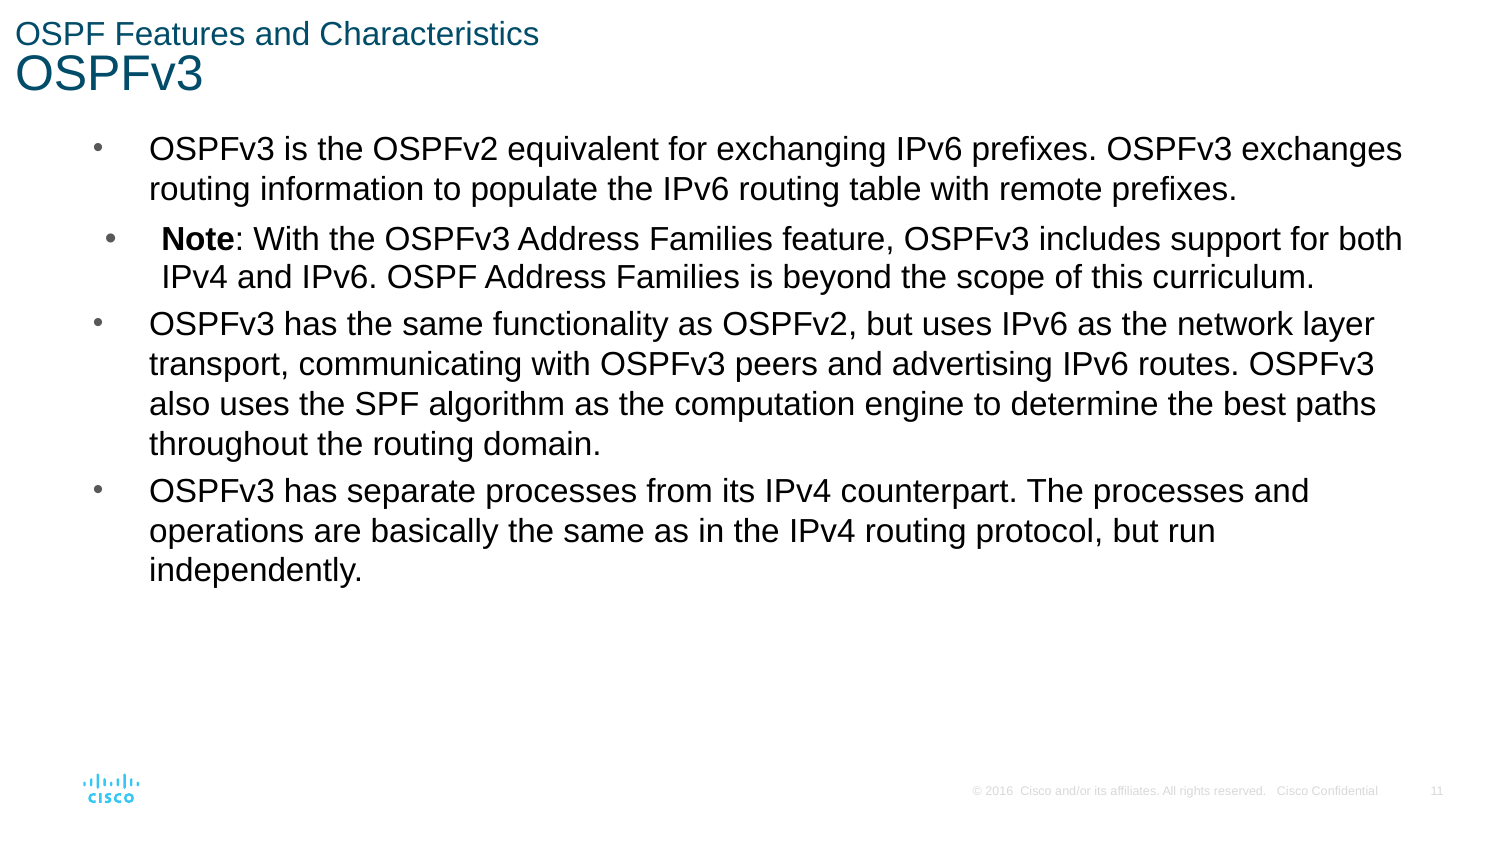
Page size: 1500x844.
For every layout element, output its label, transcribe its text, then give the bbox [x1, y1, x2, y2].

list OSPFv3 is the OSPFv2 equivalent for exchanging IPv6 prefixes. OSPFv3 exchanges routing information to populate the IPv6 routing table with remote prefixes. Note: With the OSPFv3 Address Families feature, OSPFv3 includes support for both IPv4 and IPv6. OSPF Address Families is beyond the scope of this curriculum. OSPFv3 has the same functionality as OSPFv2, but uses IPv6 as the network layer transport, communicating with OSPFv3 peers and advertising IPv6 routes. OSPFv3 also uses the SPF algorithm as the computation engine to determine the best paths throughout the routing domain. OSPFv3 has separate processes from its IPv4 counterpart. The processes and operations are basically the same as in the IPv4 routing protocol, but run independently. [77, 120, 1437, 726]
title OSPF Features and Characteristics OSPFv3 [0, 0, 1369, 121]
